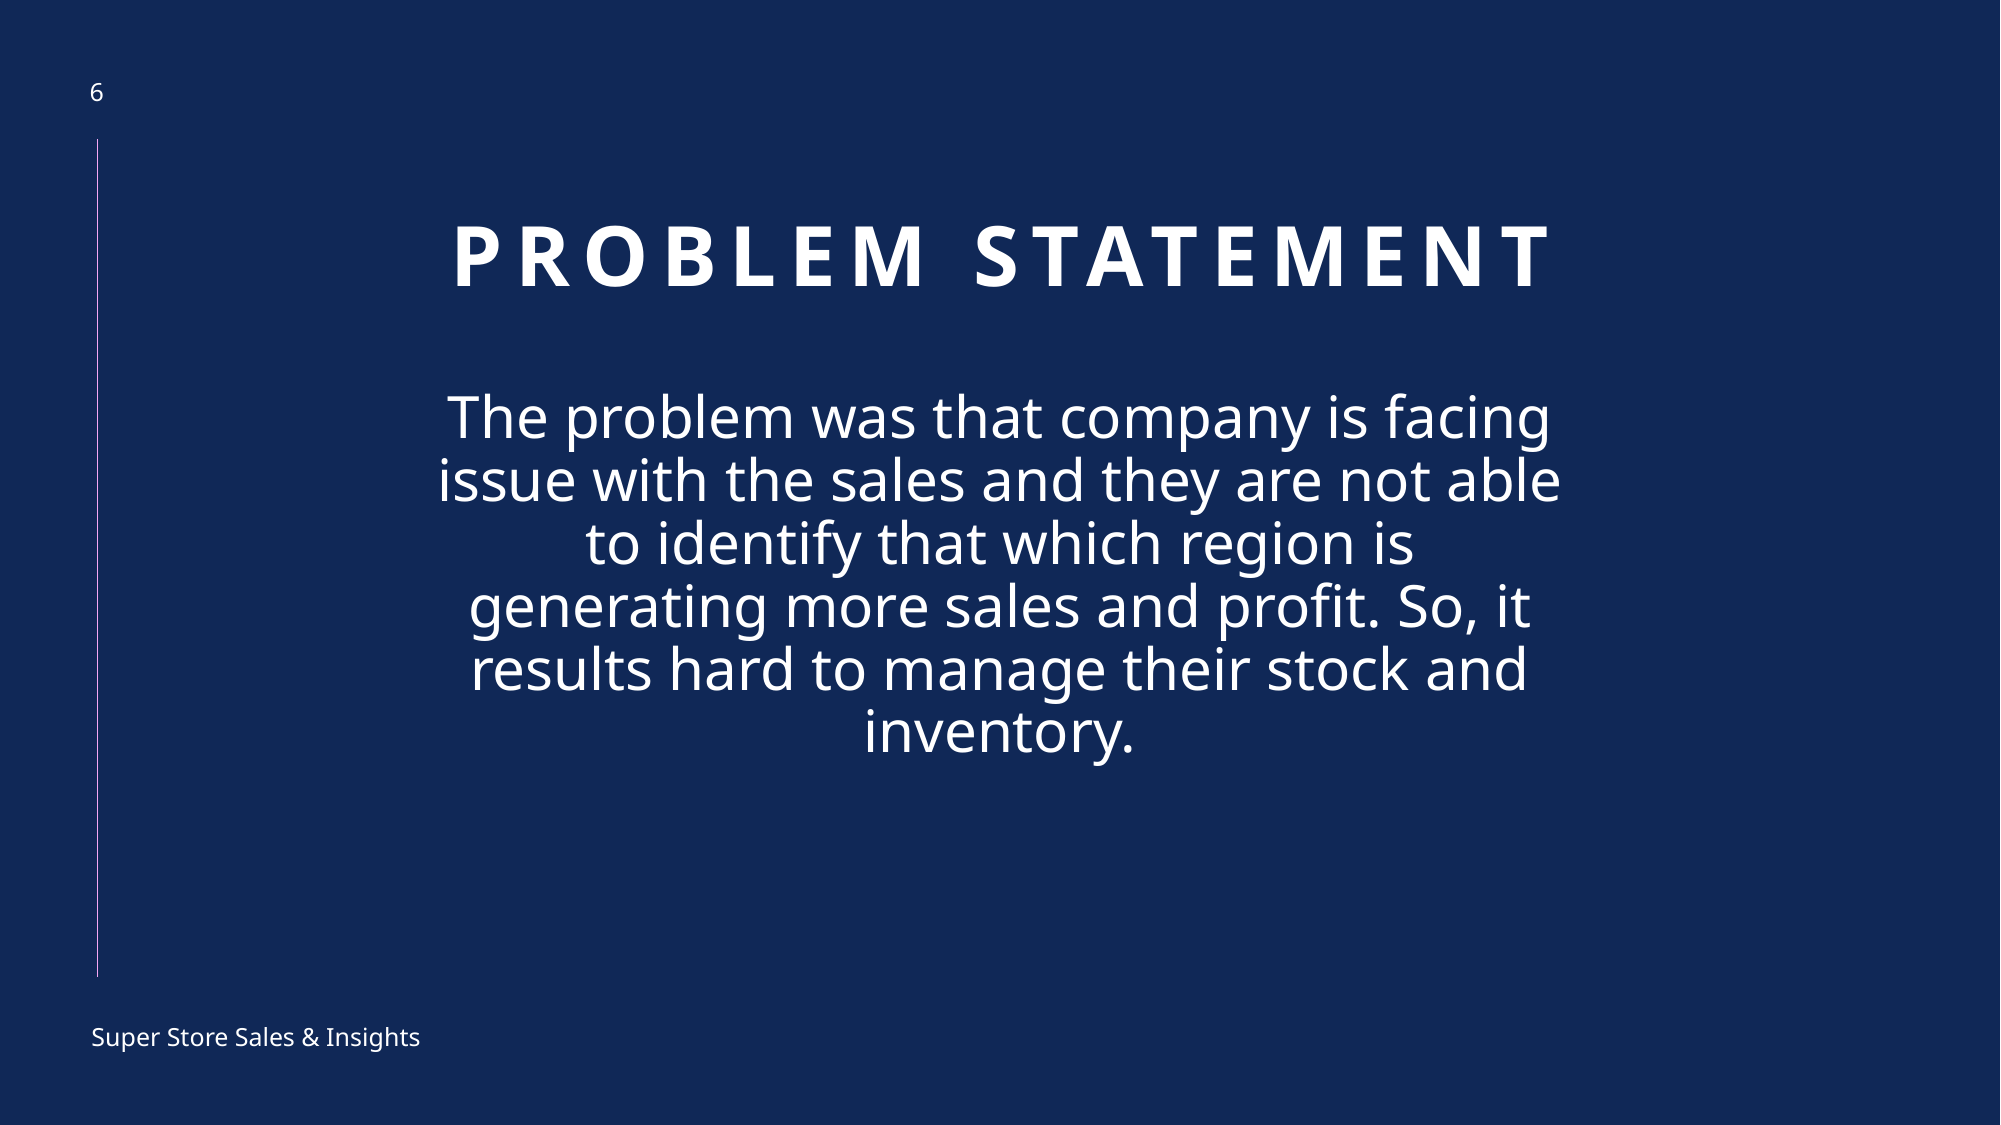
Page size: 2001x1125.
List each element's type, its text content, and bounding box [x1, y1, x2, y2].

slide_number 6 [53, 67, 140, 119]
text_box The problem was that company is facing issue with the sales and they are not able to identify that which region is generating more sales and profit. So, it results hard to manage their stock and inventory. [420, 380, 1580, 710]
title Problem statement [180, 136, 1820, 312]
footer Super Store Sales & Insights [76, 1015, 459, 1061]
